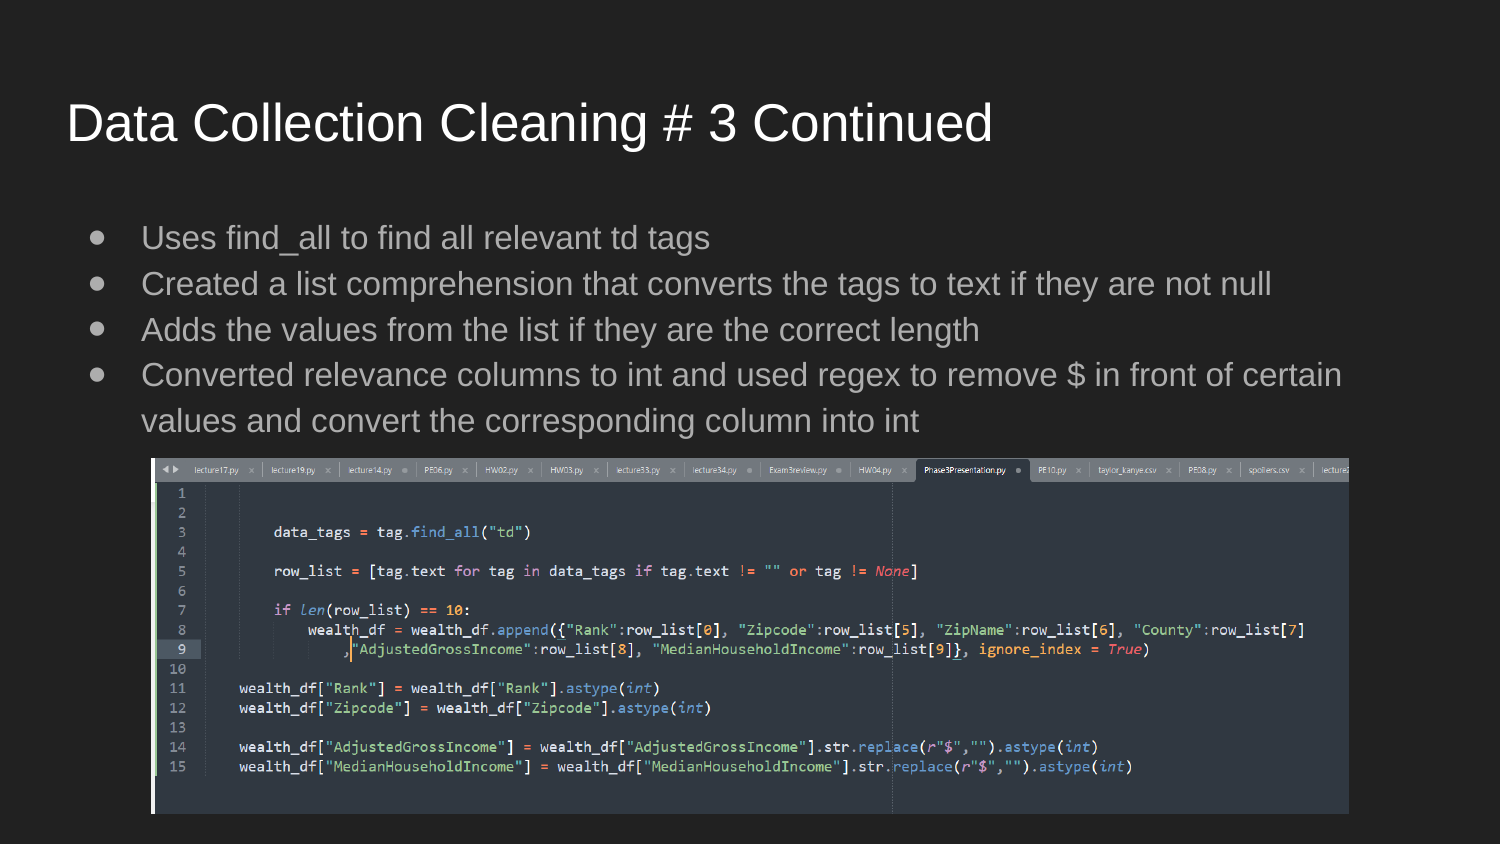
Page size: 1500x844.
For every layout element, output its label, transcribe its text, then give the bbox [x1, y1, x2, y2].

picture [150, 457, 1350, 814]
title Data Collection Cleaning # 3 Continued [51, 72, 1449, 167]
list Uses find_all to find all relevant td tags Created a list comprehension that converts the tags to text if they are not null Adds the values from the list if they are the correct length Converted relevance columns to int and used regex to remove $ in front of certain values and convert the corresponding column into int [51, 195, 1449, 756]
